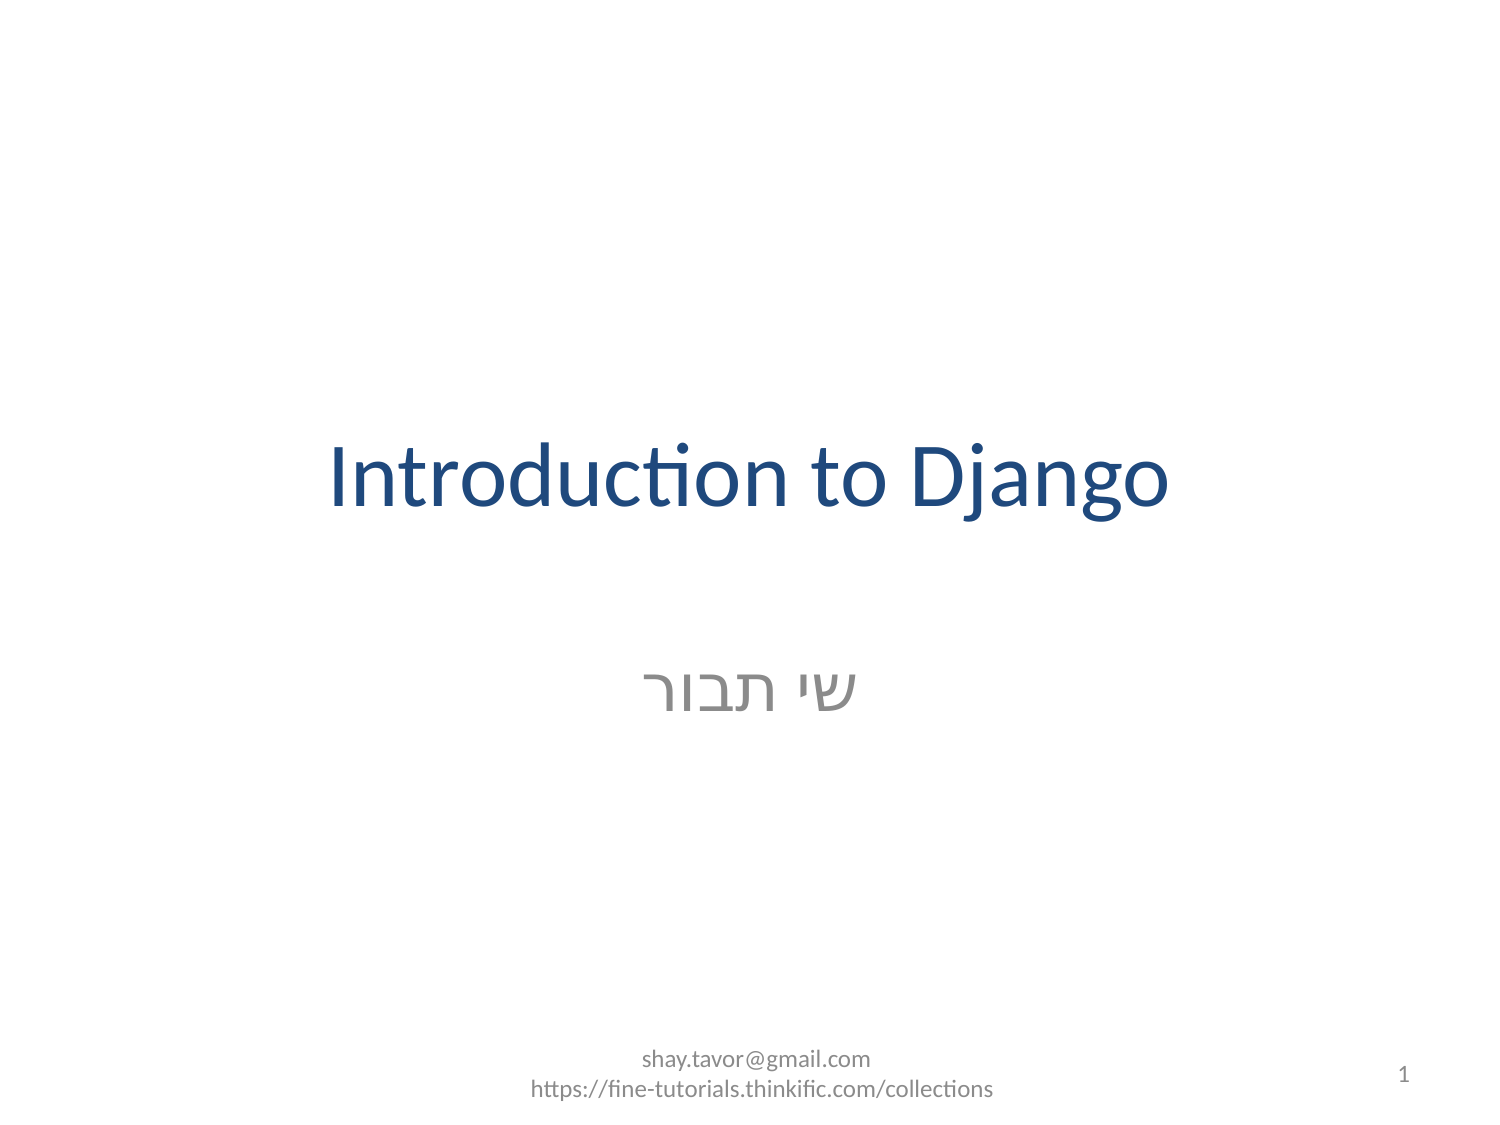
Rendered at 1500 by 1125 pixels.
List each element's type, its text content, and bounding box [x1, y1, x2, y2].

title Introduction to Django [112, 349, 1388, 591]
slide_number 1 [1074, 1042, 1425, 1103]
subtitle שי תבור [225, 637, 1275, 925]
footer shay.tavor@gmail.com https://fine-tutorials.thinkific.com/collections [512, 1042, 1013, 1103]
